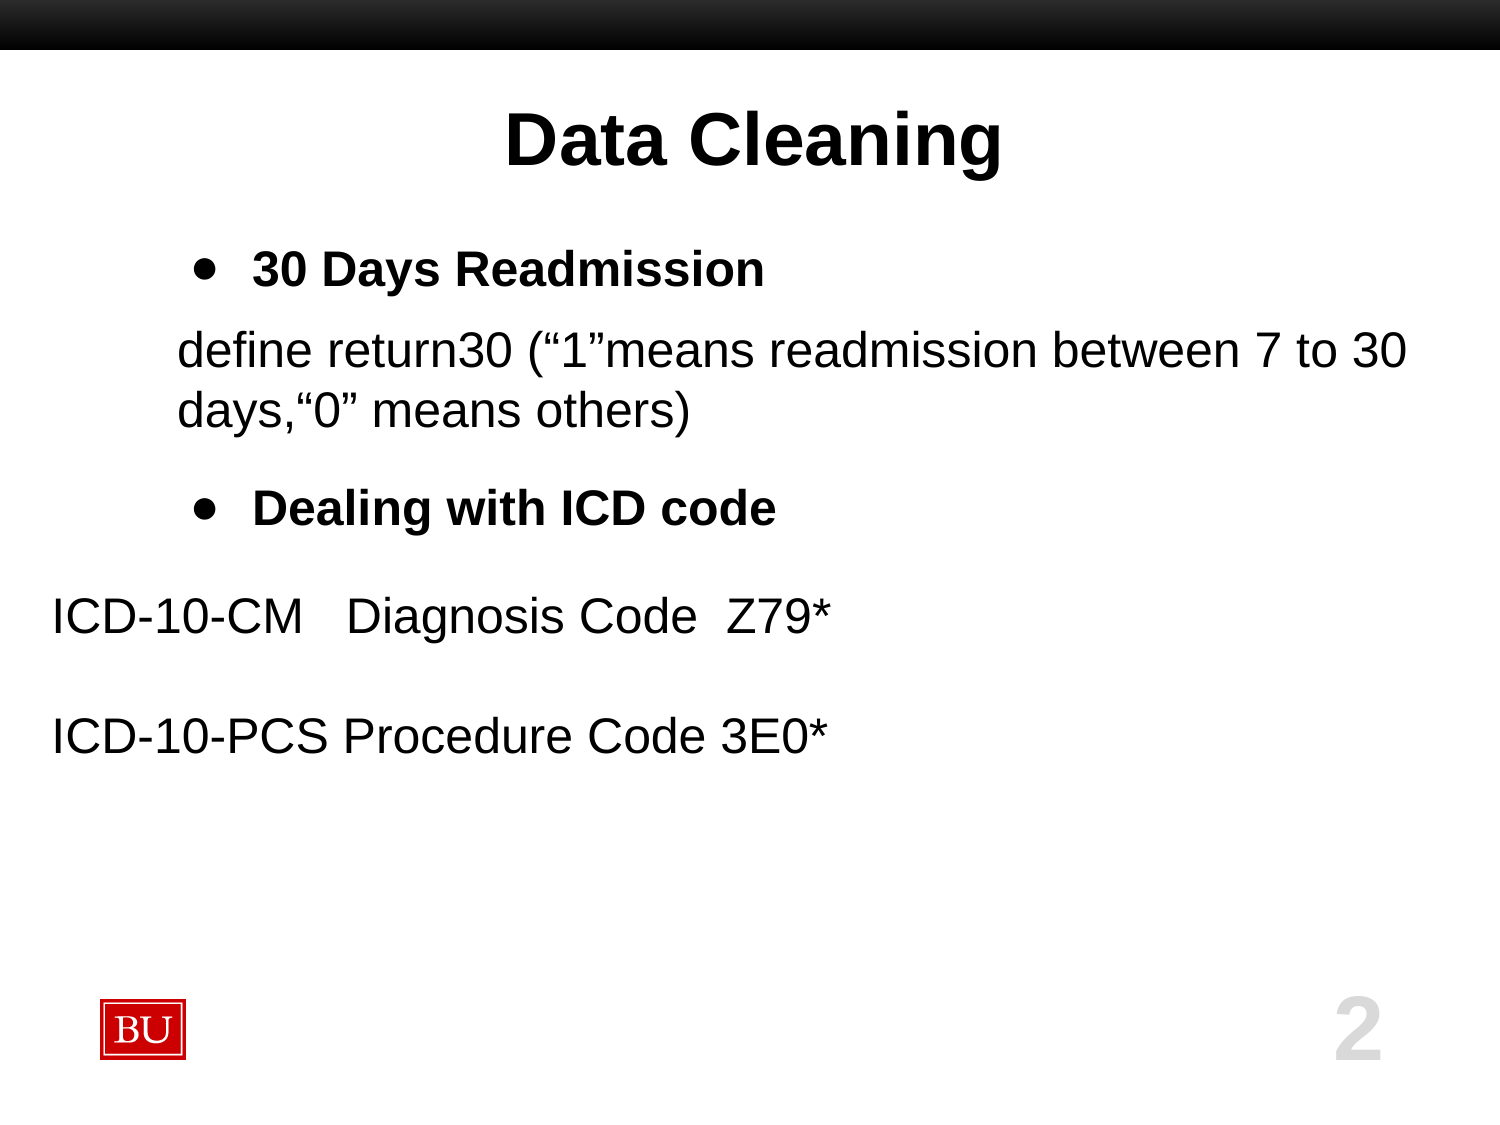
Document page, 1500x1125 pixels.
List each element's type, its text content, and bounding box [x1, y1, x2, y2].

text_box define return30 (“1”means readmission between 7 to 30 days,“0” means others) [162, 302, 1482, 438]
text_box 30 Days Readmission [161, 221, 1315, 326]
text_box Dealing with ICD code [161, 460, 1315, 565]
title Data Cleaning [490, 75, 1148, 189]
text_box ICD-10-CM Diagnosis Code Z79* ICD-10-PCS Procedure Code 3E0* [36, 568, 1338, 965]
slide_number ‹#› [1162, 968, 1400, 1081]
picture [100, 999, 190, 1060]
